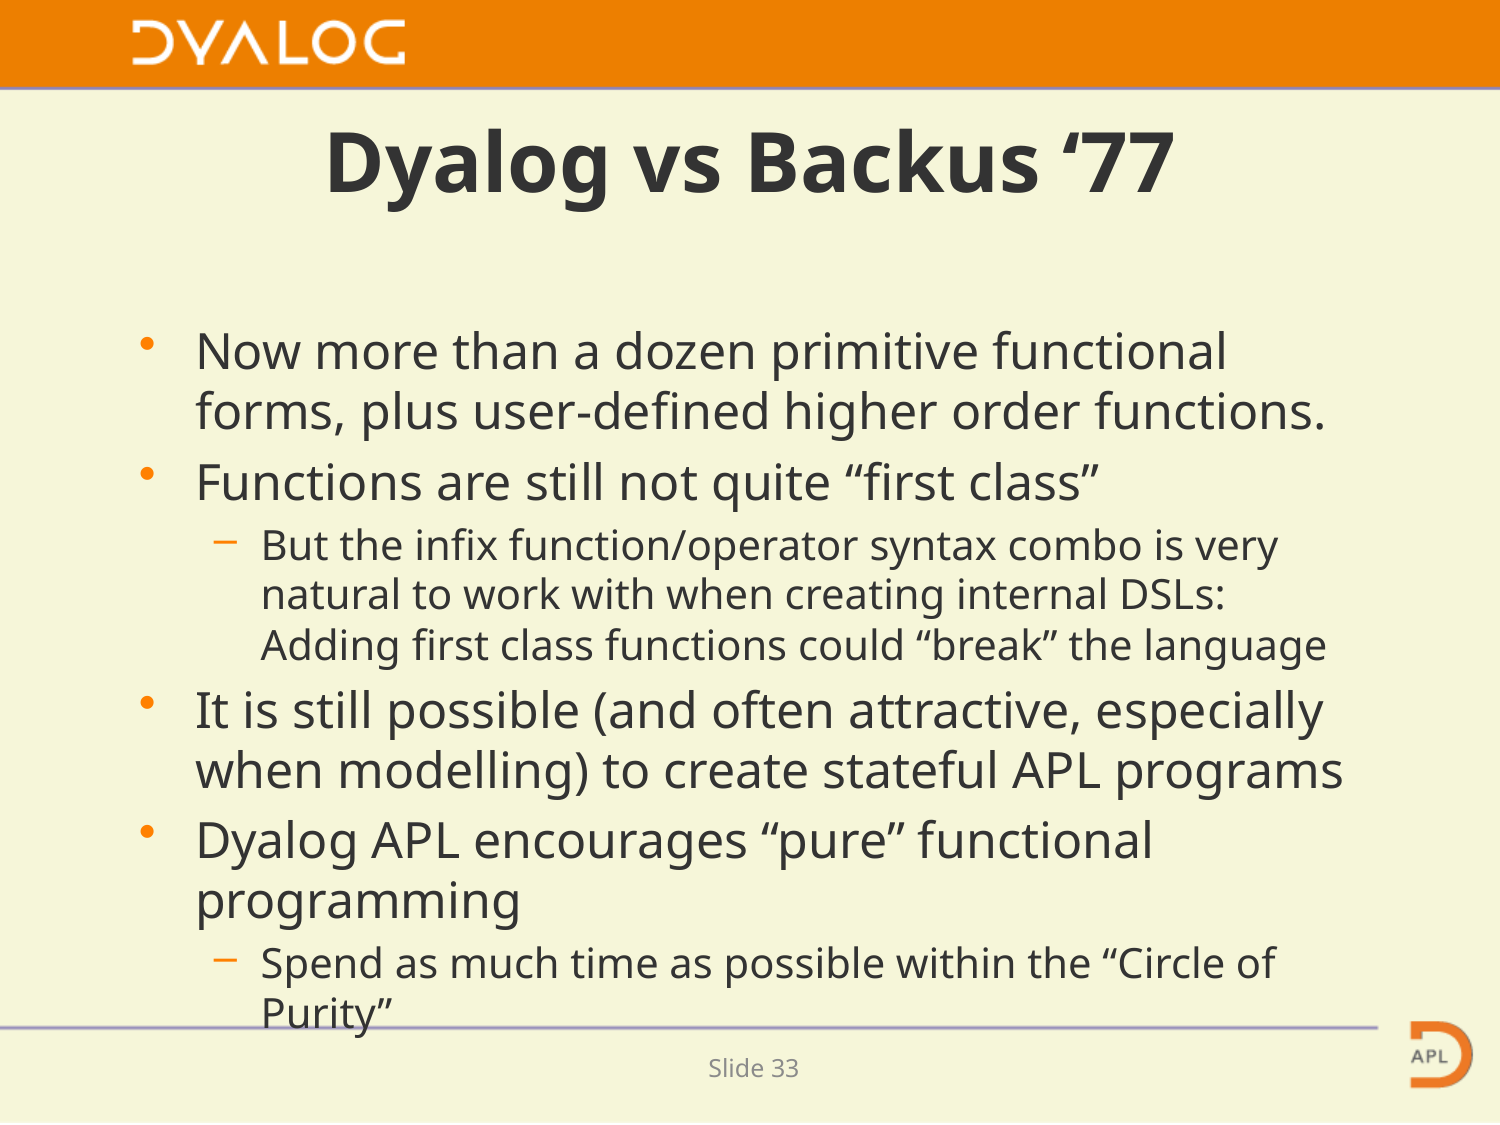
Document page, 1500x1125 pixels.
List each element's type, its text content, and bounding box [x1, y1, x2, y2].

list Now more than a dozen primitive functional forms, plus user-defined higher order functions. Functions are still not quite “first class” But the infix function/operator syntax combo is very natural to work with when creating internal DSLs: Adding first class functions could “break” the language It is still possible (and often attractive, especially when modelling) to create stateful APL programs Dyalog APL encourages “pure” functional programming Spend as much time as possible within the “Circle of Purity” [123, 312, 1376, 901]
title Dyalog vs Backus ‘77 [12, 101, 1488, 254]
picture [0, 0, 1500, 1123]
slide_number Slide 32 [585, 1039, 923, 1100]
